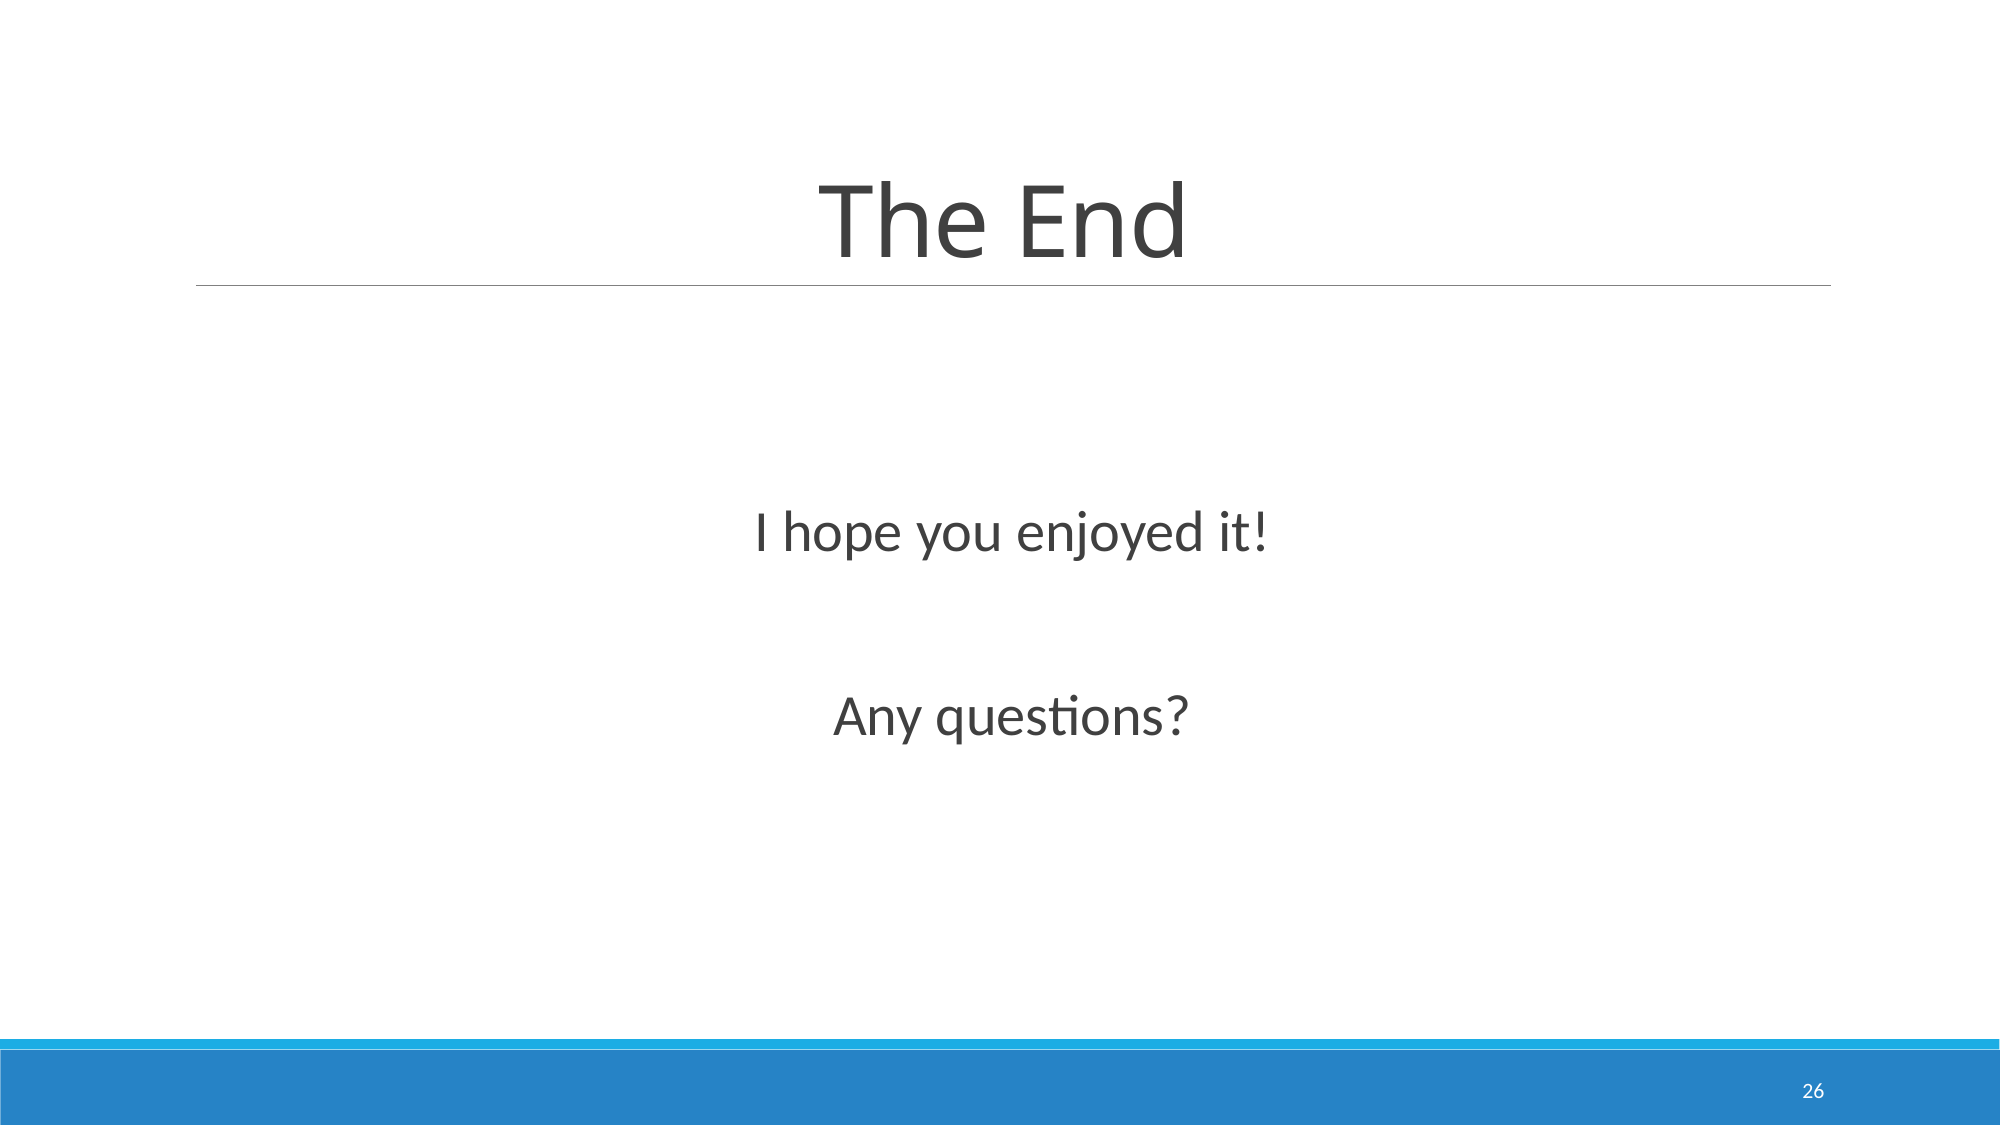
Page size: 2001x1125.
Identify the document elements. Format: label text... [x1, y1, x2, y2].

list I hope you enjoyed it! Any questions? [180, 302, 1830, 963]
slide_number 26 [1624, 1059, 1840, 1120]
title The End [180, 47, 1830, 285]
